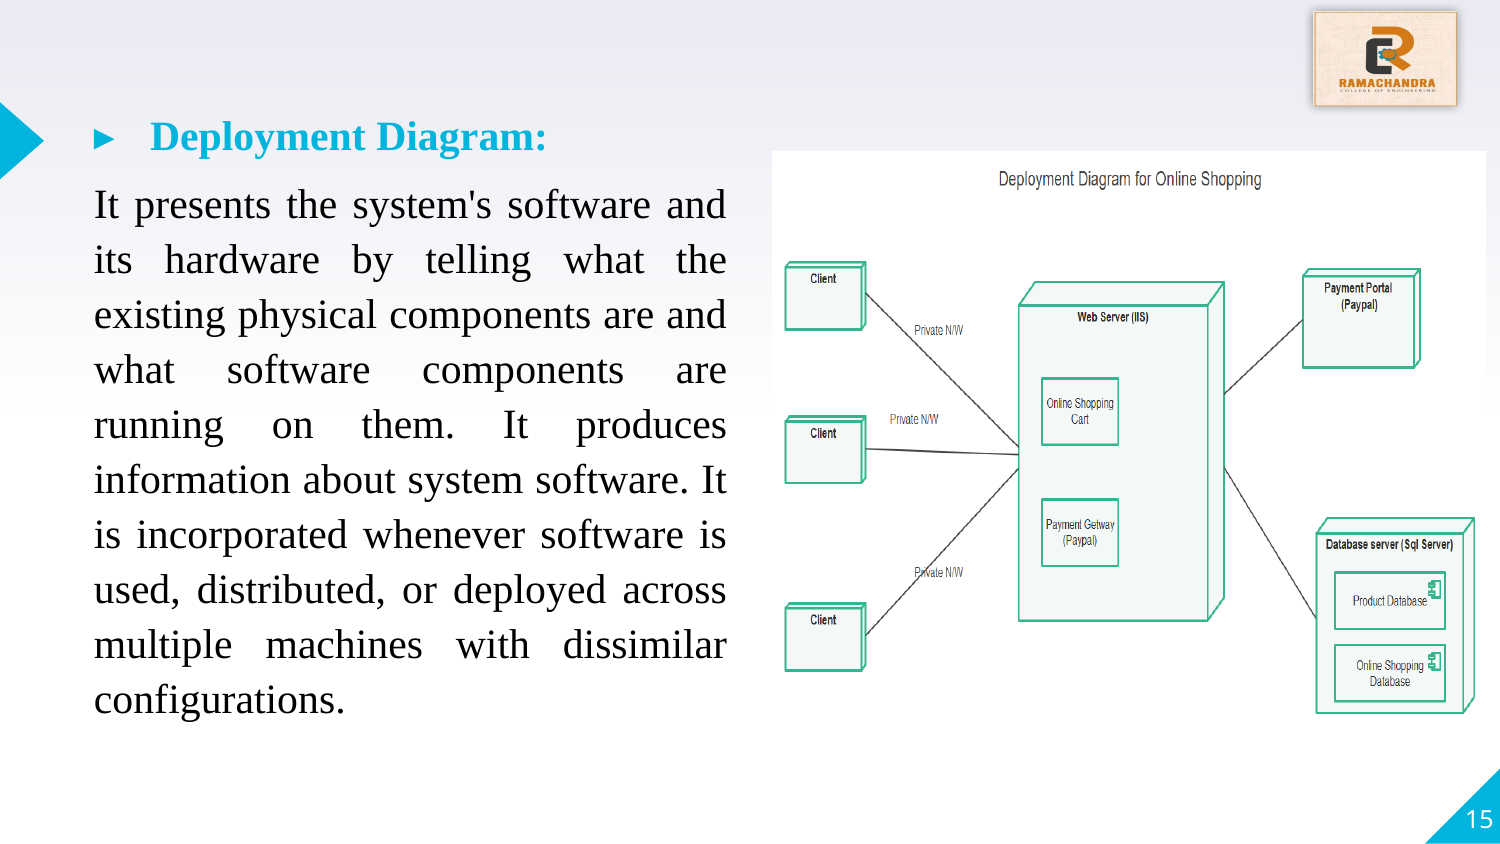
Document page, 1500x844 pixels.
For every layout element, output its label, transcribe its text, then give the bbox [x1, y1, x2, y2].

picture [1313, 11, 1457, 106]
slide_number 15 [1418, 760, 1494, 838]
list Deployment Diagram: It presents the system's software and its hardware by telling what the existing physical components are and what software components are running on them. It produces information about system software. It is incorporated whenever software is used, distributed, or deployed across multiple machines with dissimilar configurations. [75, 104, 728, 761]
picture [772, 150, 1487, 732]
